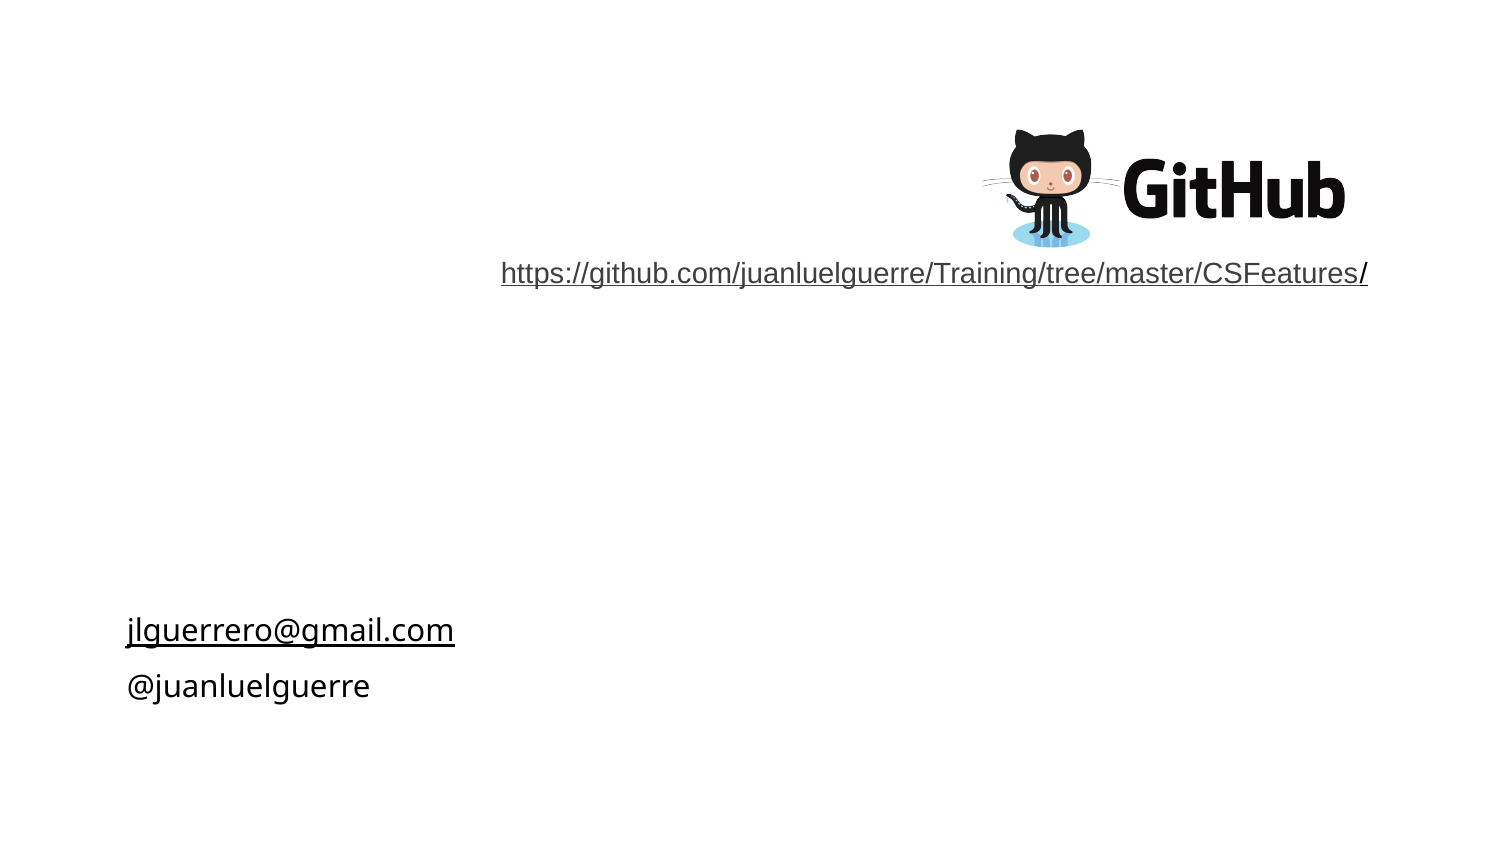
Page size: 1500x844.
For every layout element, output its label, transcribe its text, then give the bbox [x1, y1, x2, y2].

picture [978, 127, 1348, 250]
text_box jlguerrero@gmail.com @juanluelguerre [112, 603, 995, 825]
text_box https://github.com/juanluelguerre/Training/tree/master/CSFeatures/ [486, 246, 1394, 297]
